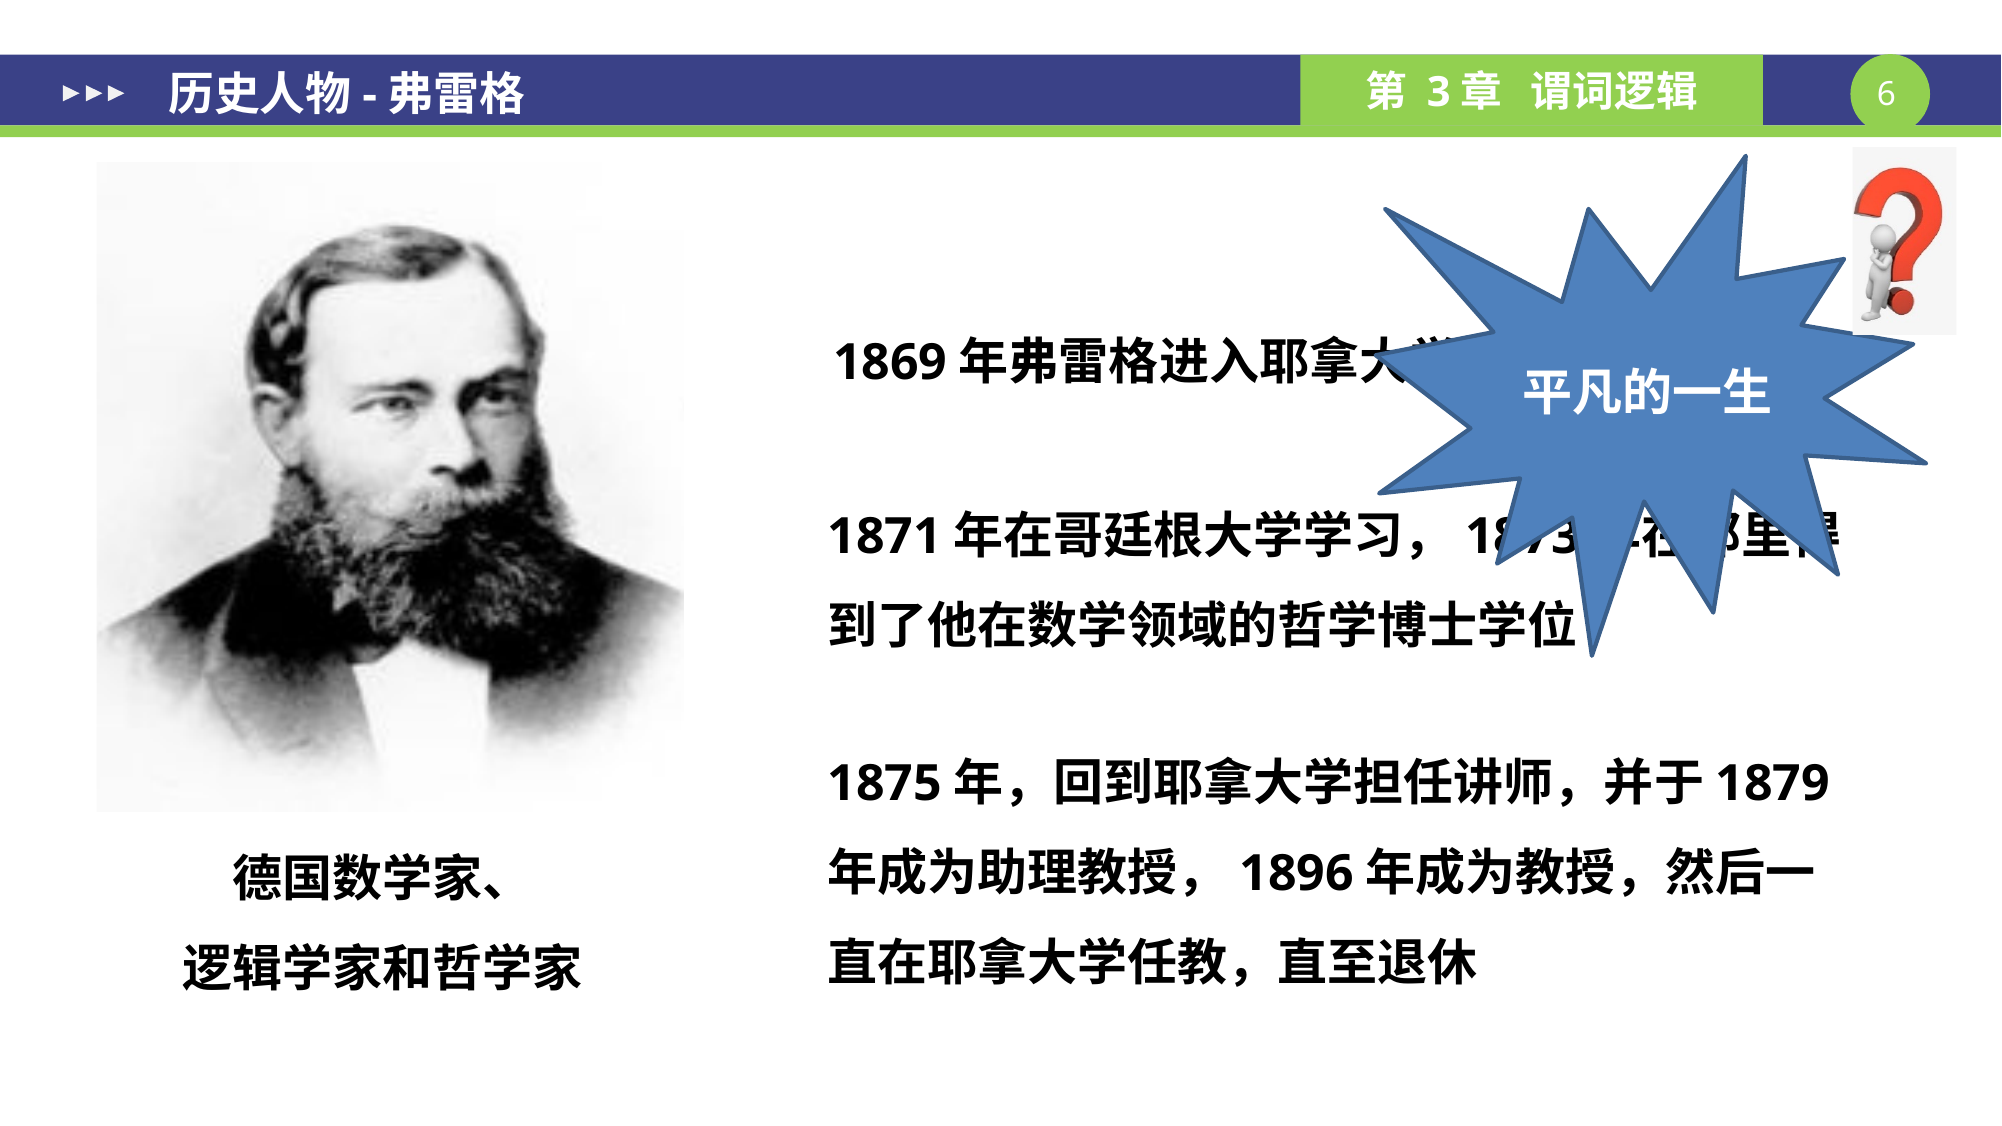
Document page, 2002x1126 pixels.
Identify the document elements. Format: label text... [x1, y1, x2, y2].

text_box 1875年，回到耶拿大学担任讲师，并于1879年成为助理教授，1896年成为教授，然后一直在耶拿大学任教，直至退休 [812, 712, 1864, 998]
text_box 德国数学家、 逻辑学家和哲学家 [167, 838, 598, 1004]
picture [96, 162, 685, 812]
text_box 平凡的一生 [1373, 153, 1929, 658]
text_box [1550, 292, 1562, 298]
picture [1852, 147, 1957, 336]
text_box 1871年在哥廷根大学学习，1873年在那里得到了他在数学领域的哲学博士学位 [812, 465, 1864, 661]
text_box 历史人物-弗雷格 [126, 59, 998, 126]
text_box 1869年弗雷格进入耶拿大学学习 [818, 292, 1488, 398]
